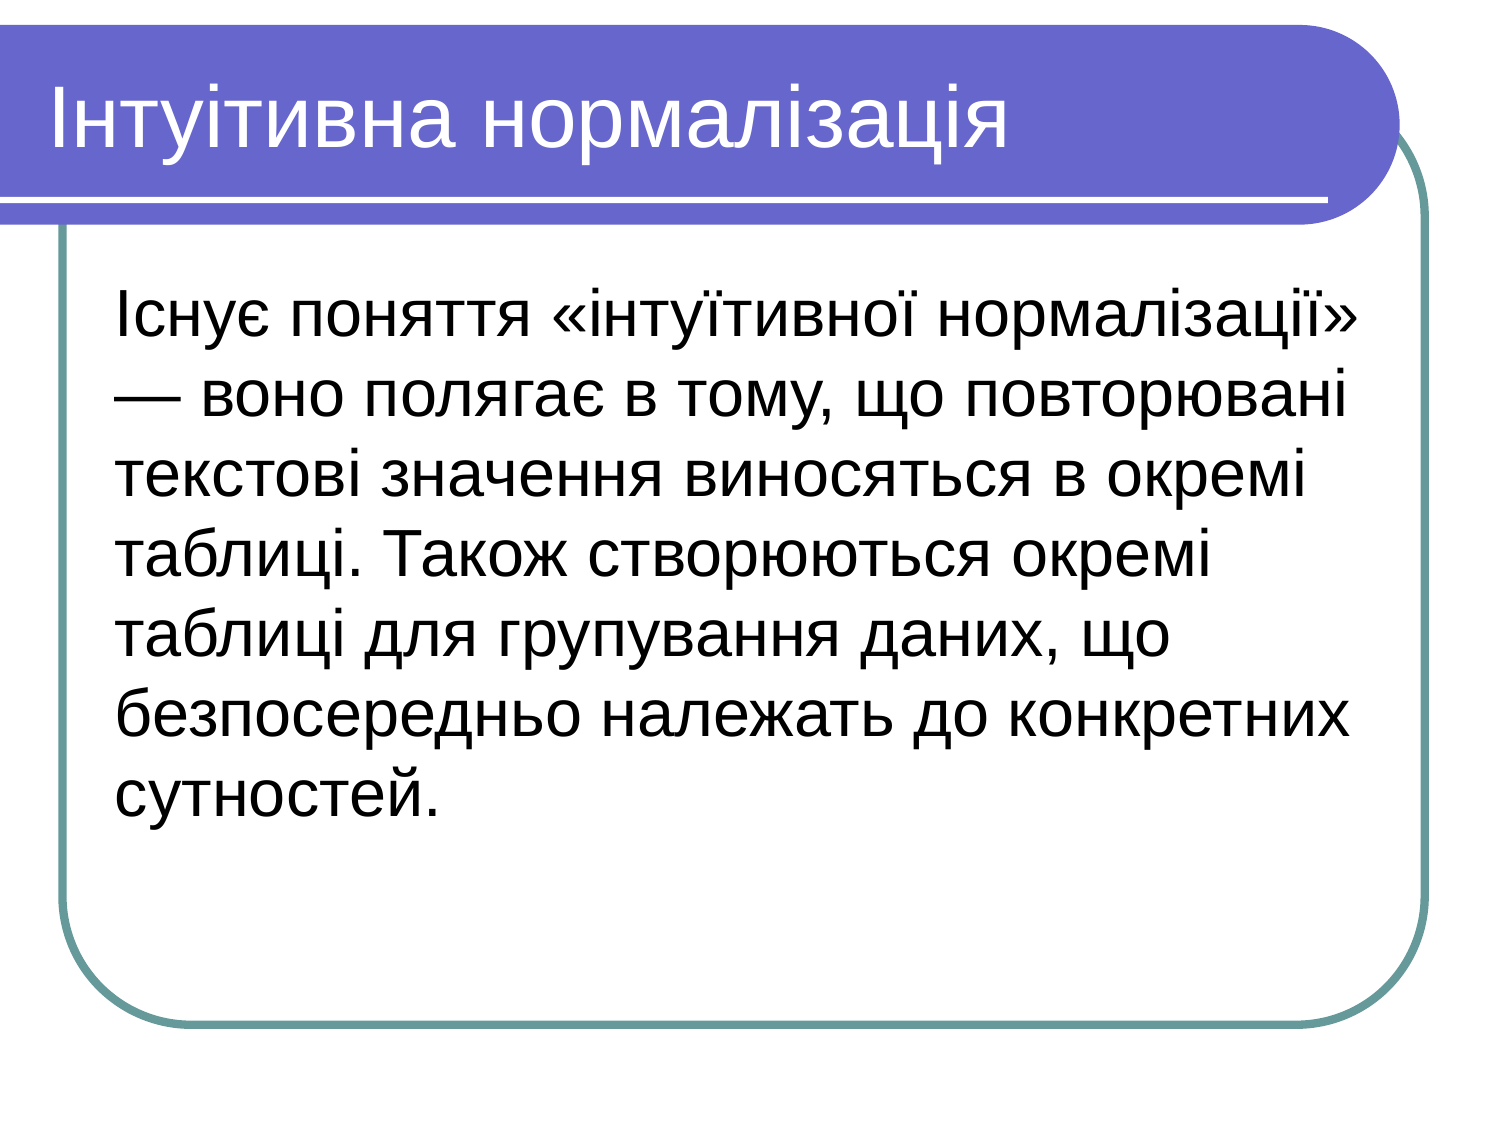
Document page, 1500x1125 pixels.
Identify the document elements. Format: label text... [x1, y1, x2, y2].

text_box Існує поняття «інтуїтивної нормалізації» — воно полягає в тому, що повторювані текстові значення виносяться в окремі таблиці. Також створюються окремі таблиці для групування даних, що безпосередньо належать до конкретних сутностей. [99, 262, 1400, 988]
text_box Інтуітивна нормалізація [32, 37, 1347, 188]
